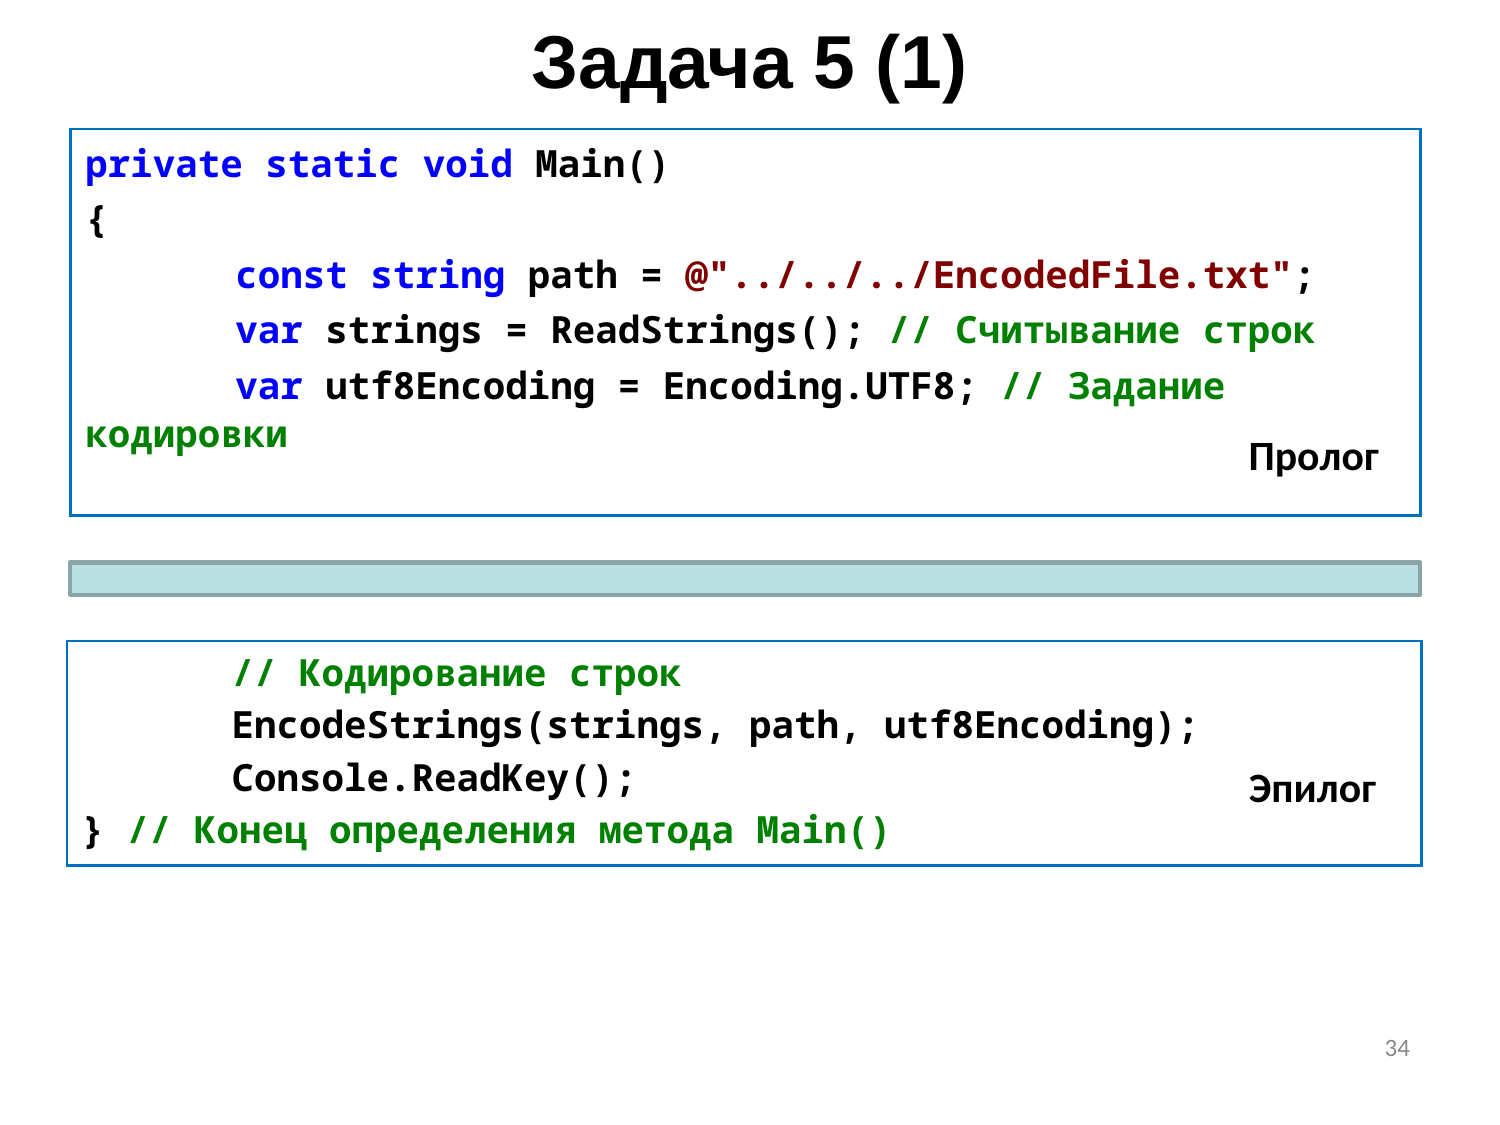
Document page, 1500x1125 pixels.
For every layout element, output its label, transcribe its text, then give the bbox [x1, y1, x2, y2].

slide_number 34 [1074, 1024, 1426, 1103]
text_box Пролог [1233, 420, 1395, 486]
title Задача 5 (1) [75, 11, 1425, 106]
list private static void Main() { const string path = @"../../../EncodedFile.txt"; var strings = ReadStrings(); // Считывание строк var utf8Encoding = Encoding.UTF8; // Задание кодировки [70, 128, 1421, 516]
text_box // Кодирование строк EncodeStrings(strings, path, utf8Encoding); Console.ReadKey(); } // Конец определения метода Main() [66, 641, 1422, 866]
text_box Эпилог [1234, 753, 1392, 819]
text_box [68, 560, 1422, 597]
